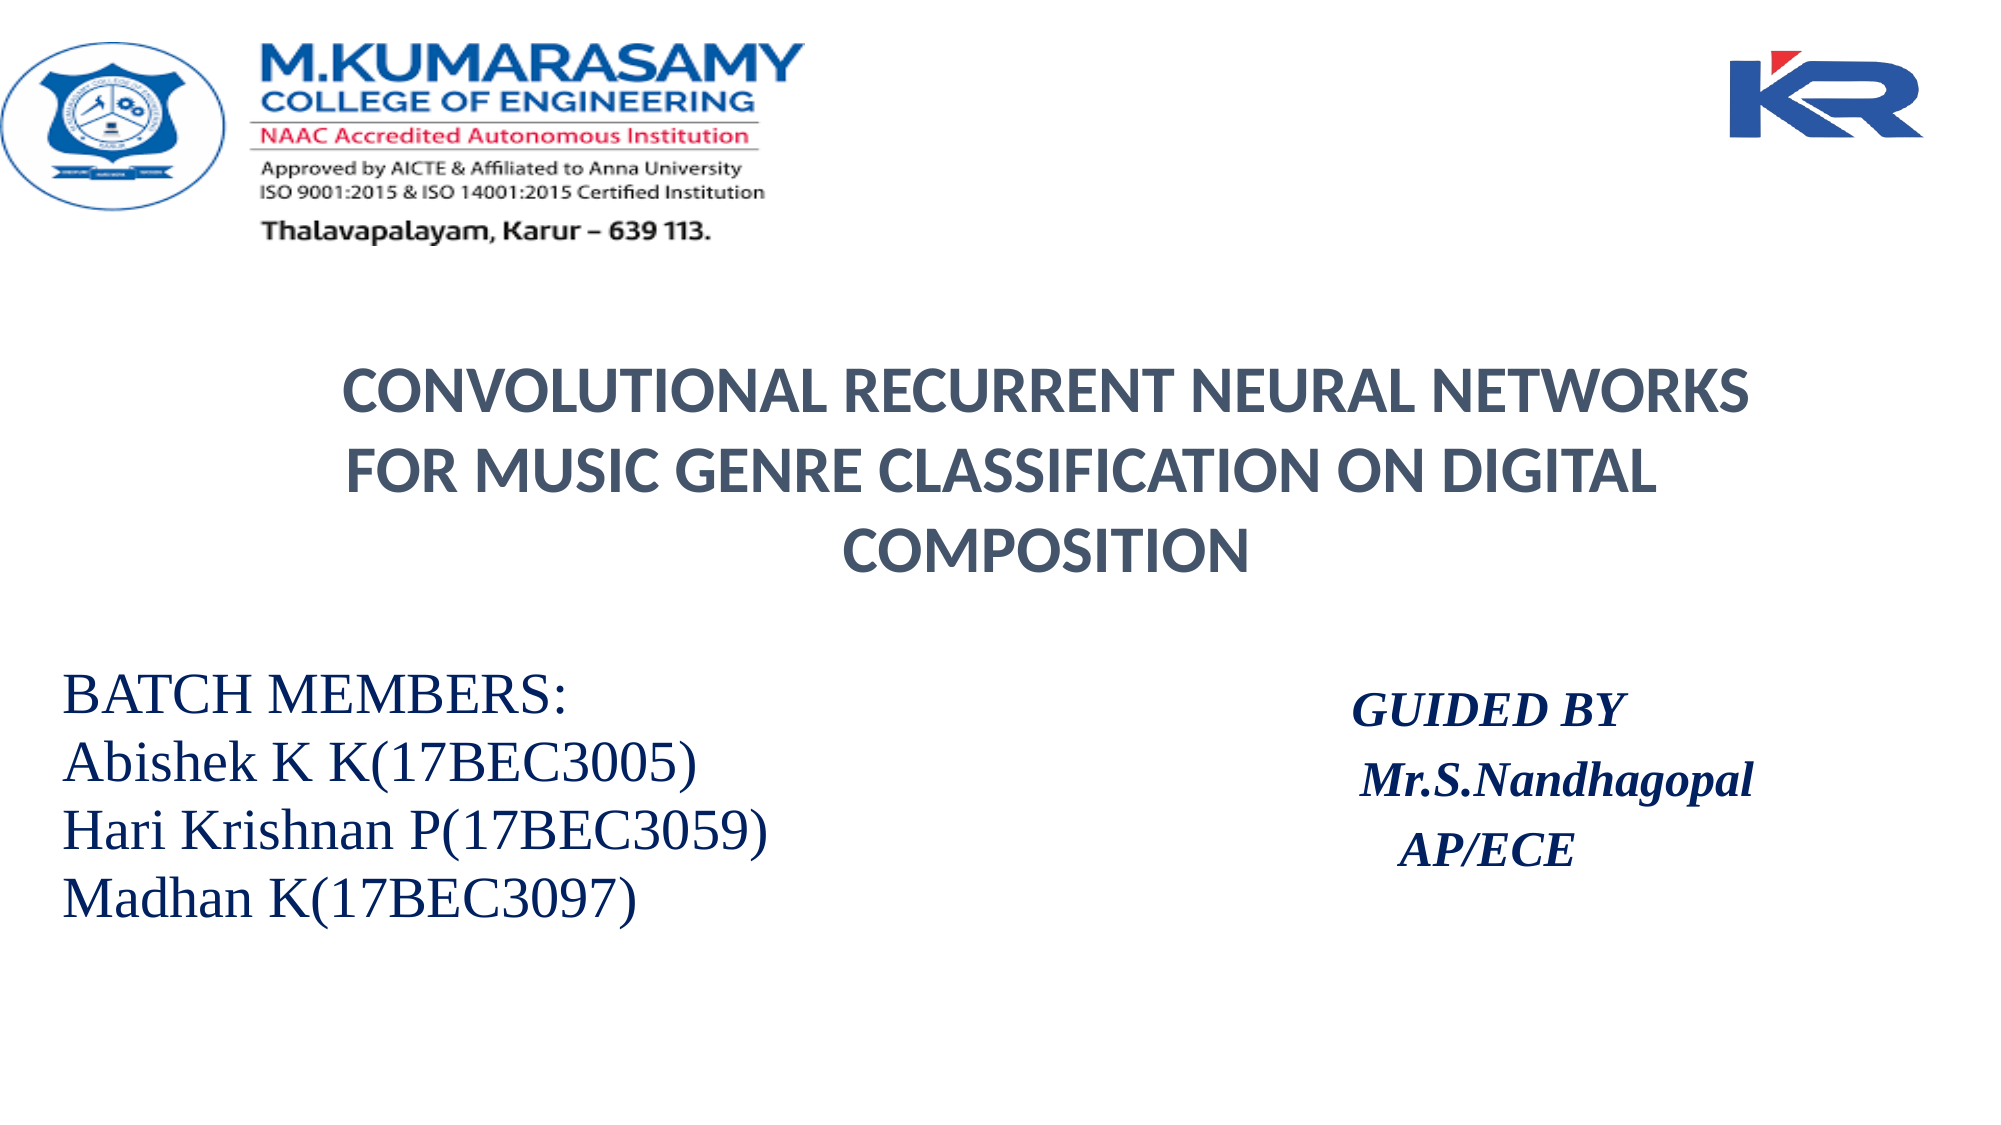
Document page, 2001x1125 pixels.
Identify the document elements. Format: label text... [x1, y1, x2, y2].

text_box GUIDED BY Mr.S.Nandhagopal AP/ECE [976, 668, 2000, 957]
text_box BATCH MEMBERS: Abishek K K(17BEC3005) Hari Krishnan P(17BEC3059) Madhan K(17BEC3097) [48, 661, 1072, 950]
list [1651, 42, 2000, 154]
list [0, 42, 805, 246]
text_box CONVOLUTIONAL RECURRENT NEURAL NETWORKS FOR MUSIC GENRE CLASSIFICATION ON DIGITAL COMPOSITION [196, 385, 1897, 627]
